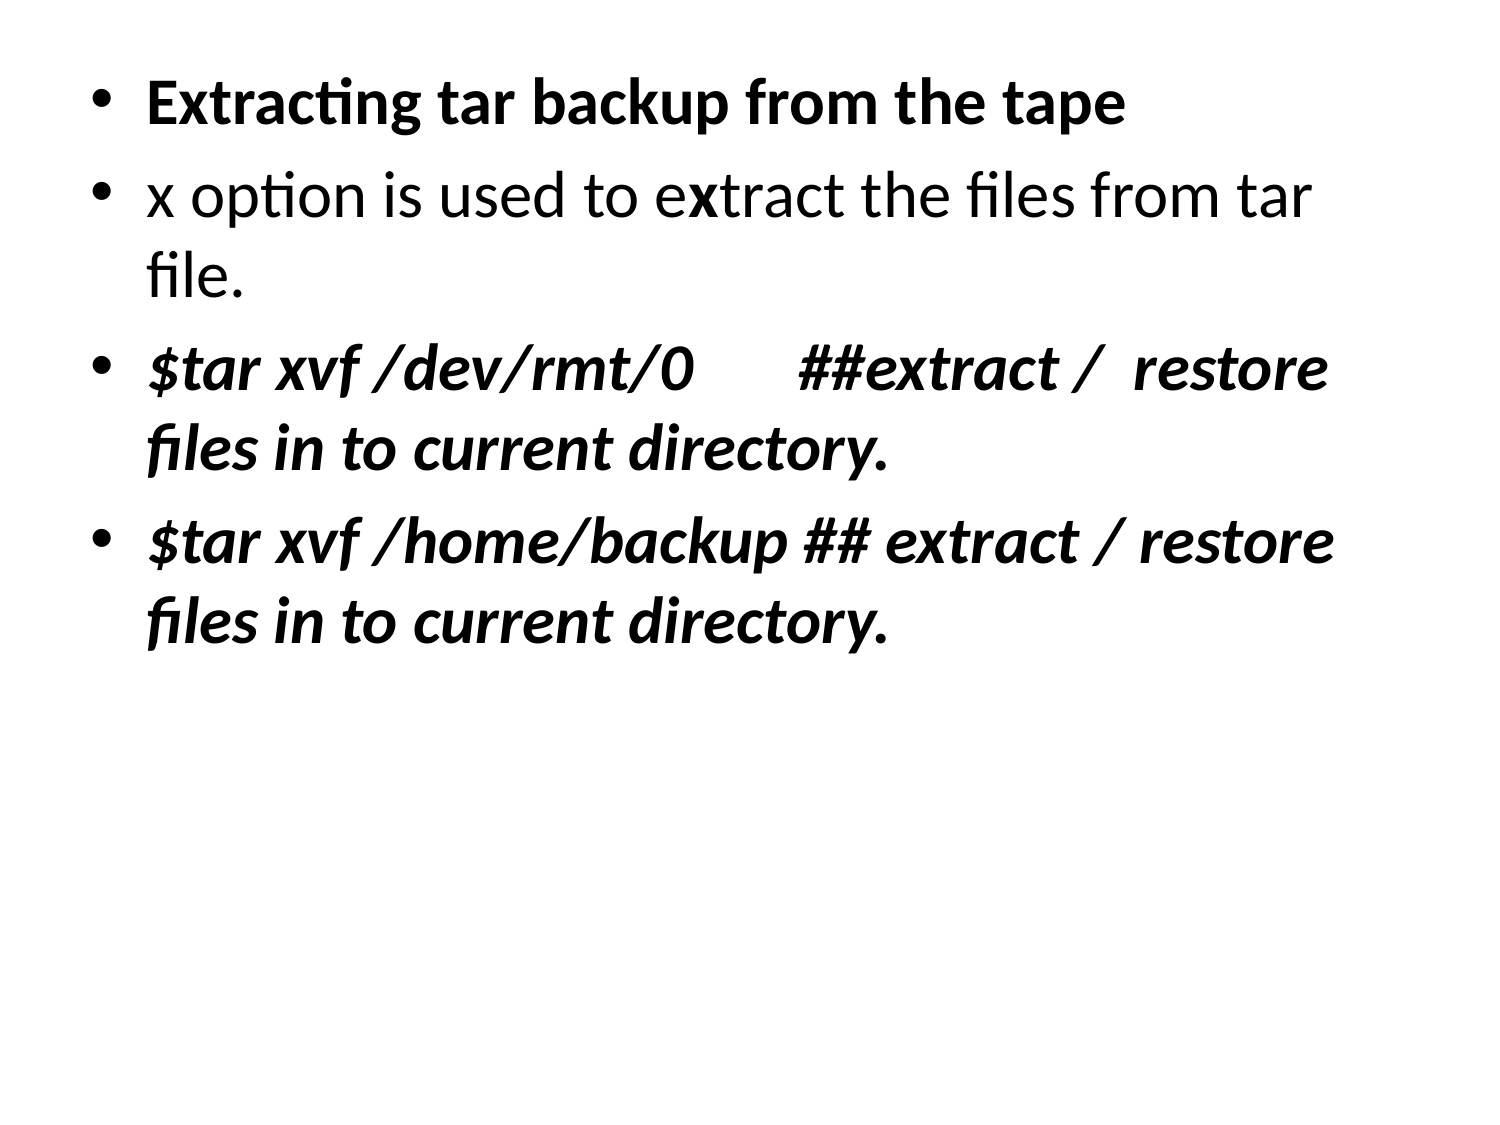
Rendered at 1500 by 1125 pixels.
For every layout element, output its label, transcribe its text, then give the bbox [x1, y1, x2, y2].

list Extracting tar backup from the tape x option is used to extract the files from tar file. $tar xvf /dev/rmt/0 ##extract / restore files in to current directory. $tar xvf /home/backup ## extract / restore files in to current directory. [75, 50, 1425, 1005]
